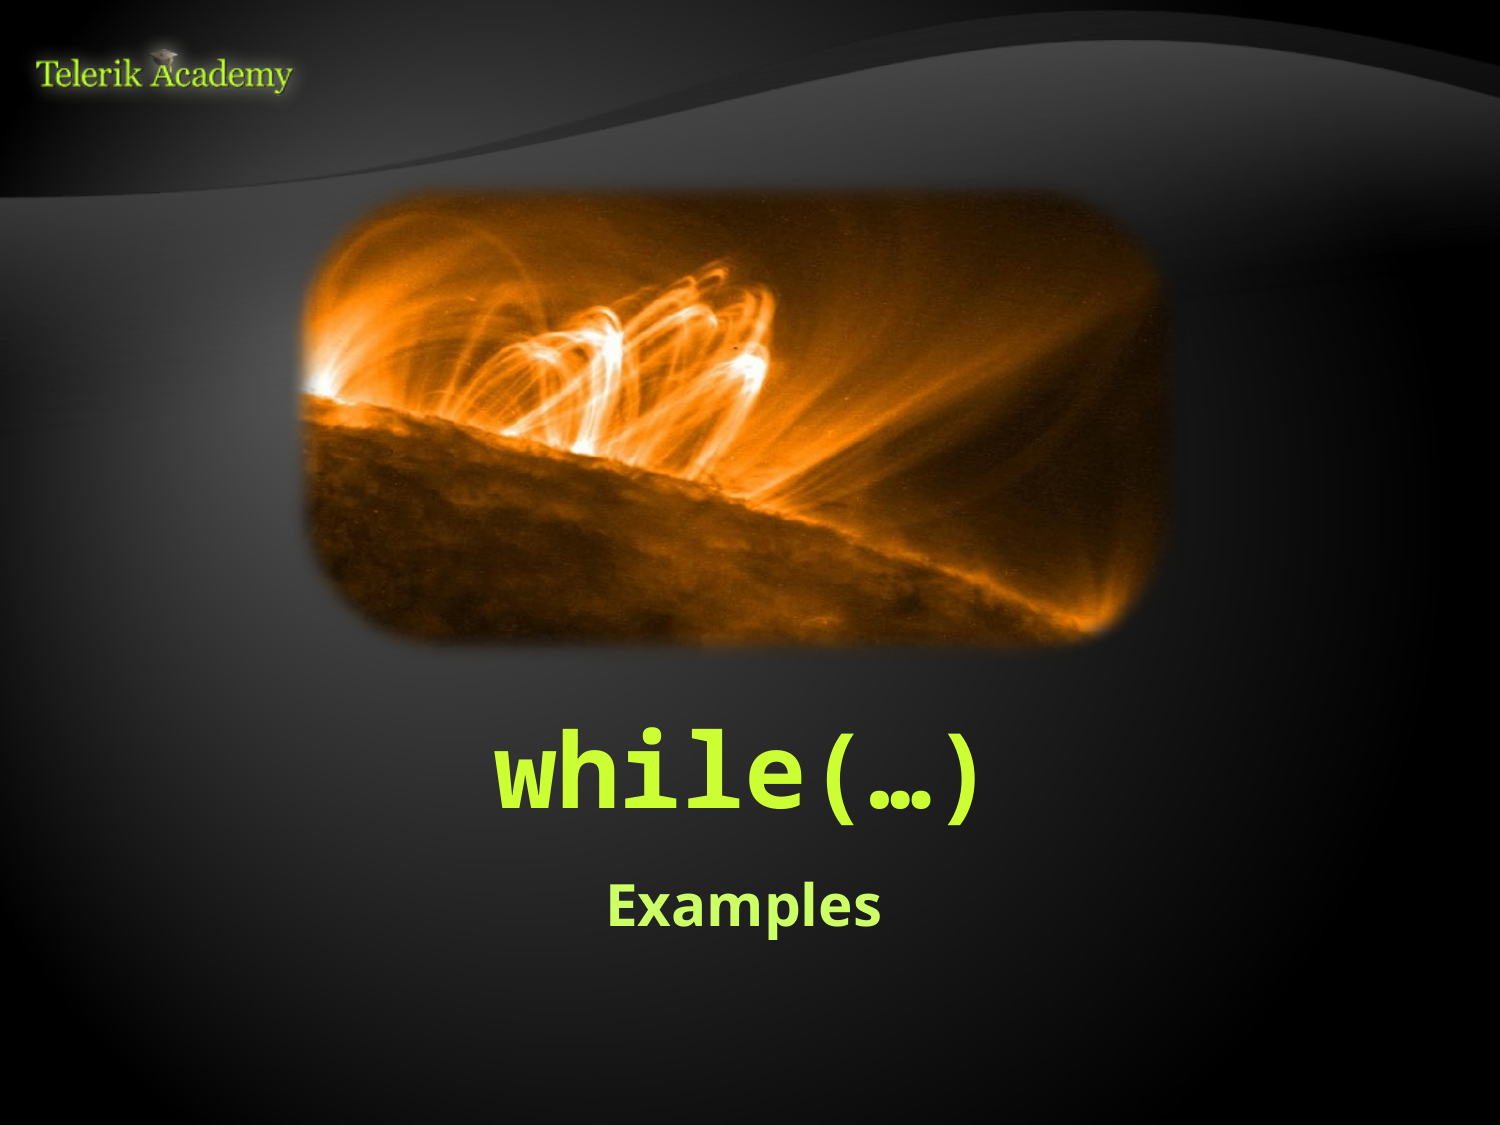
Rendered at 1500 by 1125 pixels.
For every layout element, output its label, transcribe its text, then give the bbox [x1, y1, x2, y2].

picture [0, 0, 1500, 1125]
text_box Examples [293, 860, 1194, 938]
title while(…) [213, 699, 1277, 821]
